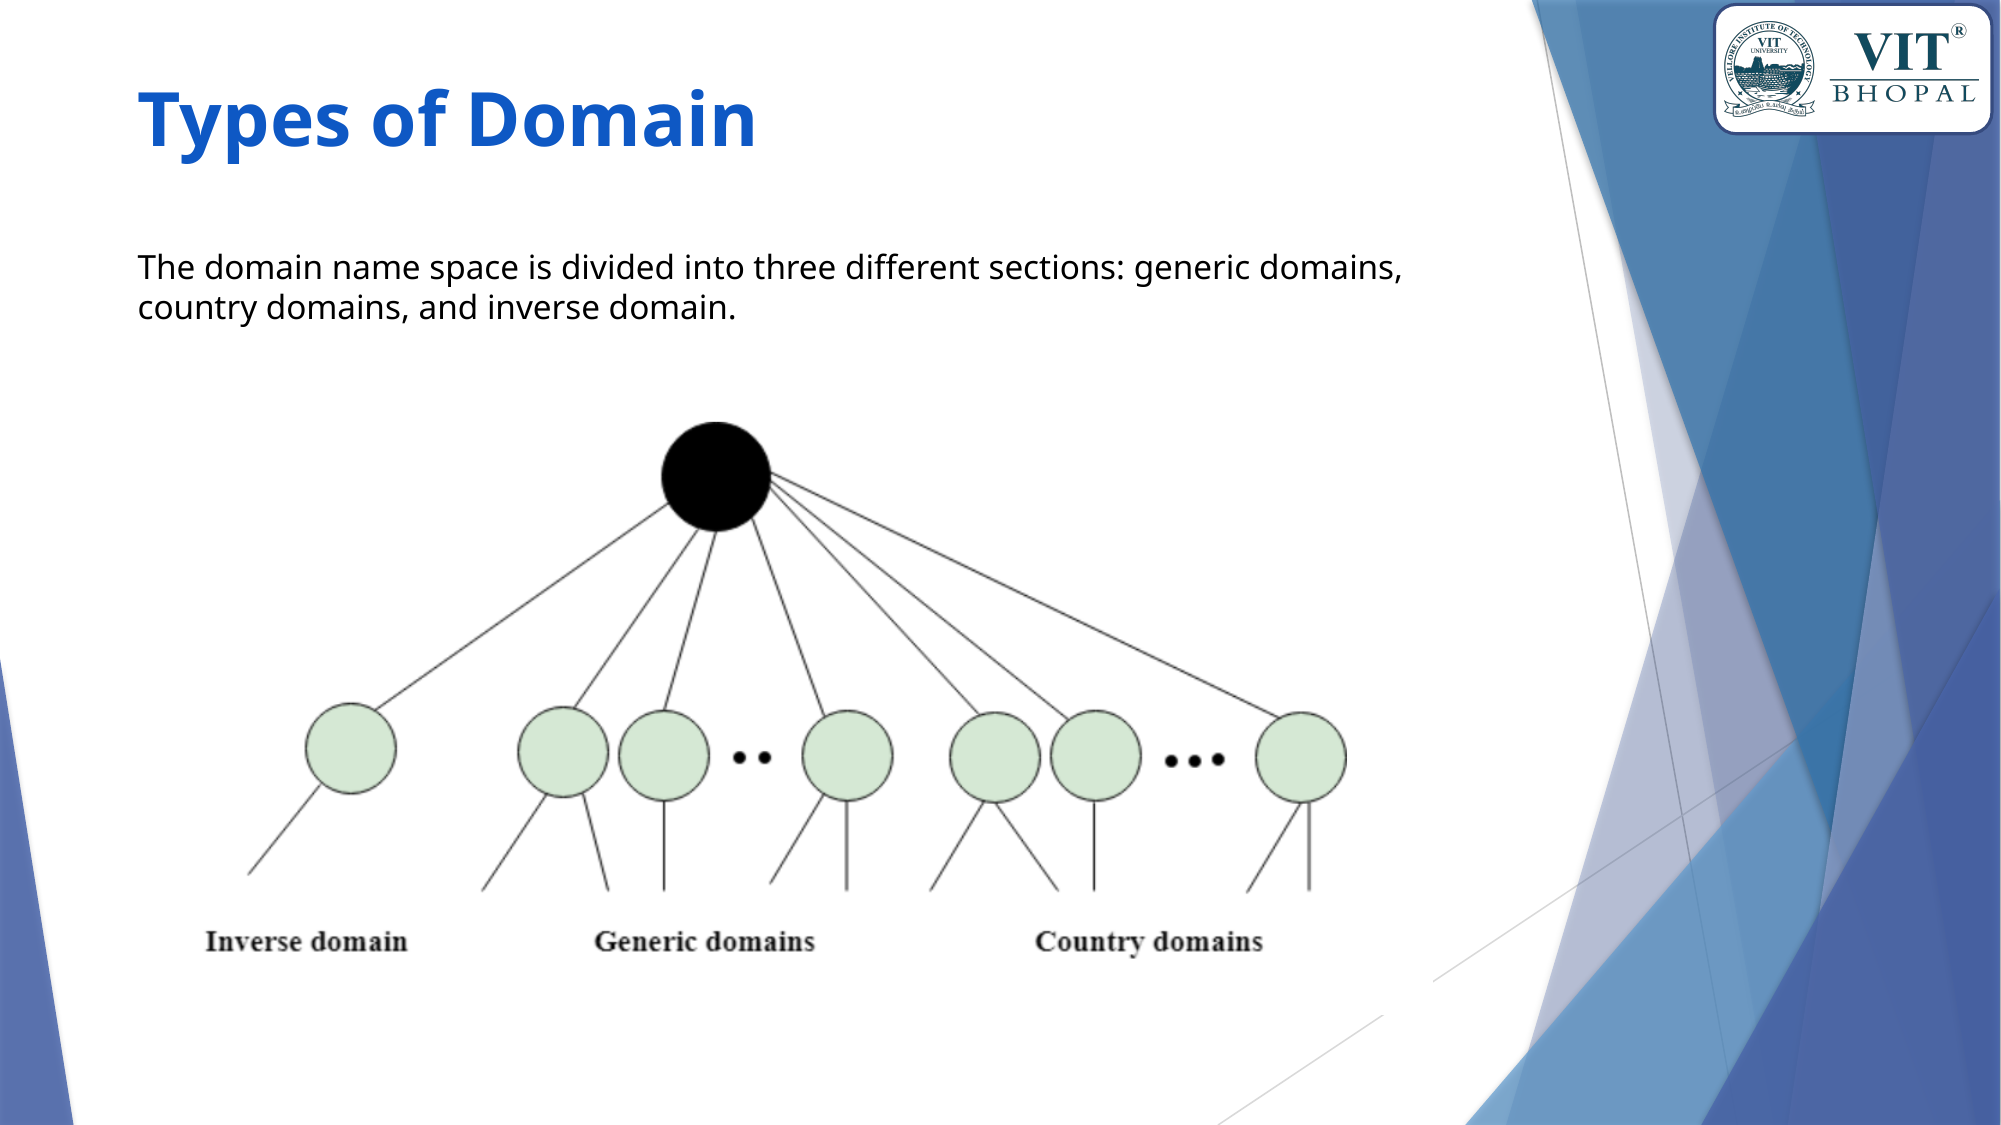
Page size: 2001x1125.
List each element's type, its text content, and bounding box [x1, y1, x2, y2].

picture [181, 410, 1414, 995]
picture [1724, 21, 1979, 118]
text_box Types of Domain [122, 56, 1169, 177]
text_box The domain name space is divided into three different sections: generic domains, country domains, and inverse domain. [123, 238, 1472, 334]
text_box [1712, 2, 1994, 136]
